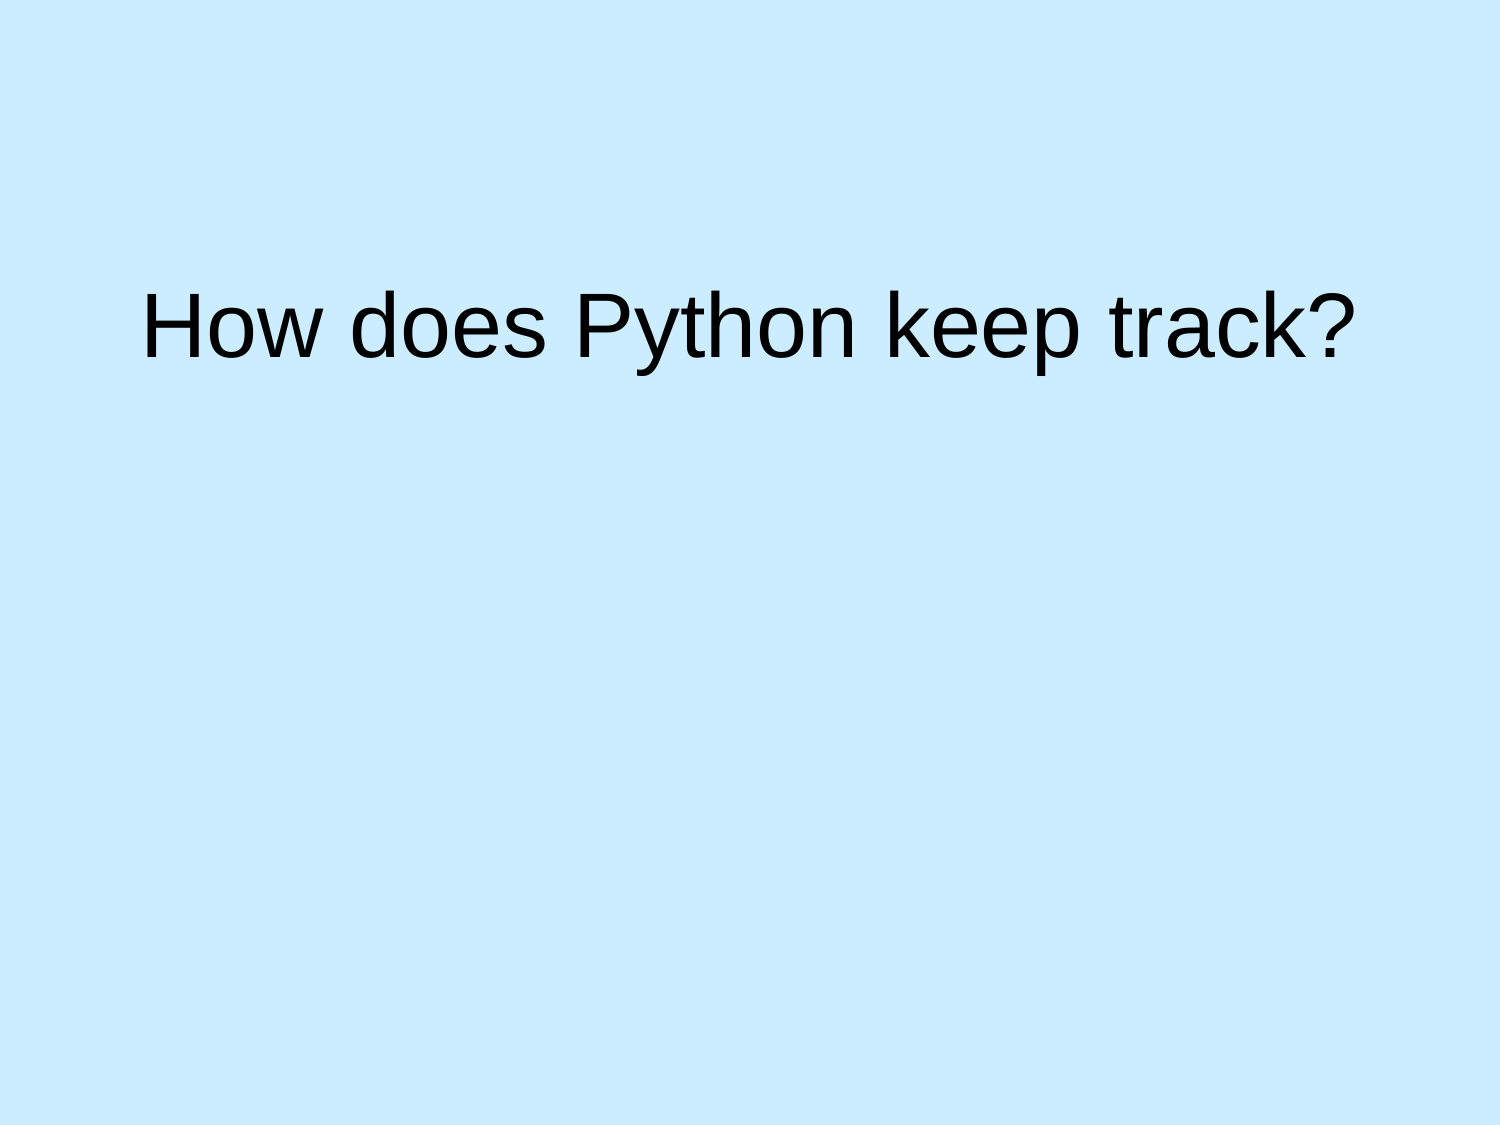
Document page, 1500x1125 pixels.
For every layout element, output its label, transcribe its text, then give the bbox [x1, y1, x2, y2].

title How does Python keep track? [112, 200, 1388, 442]
